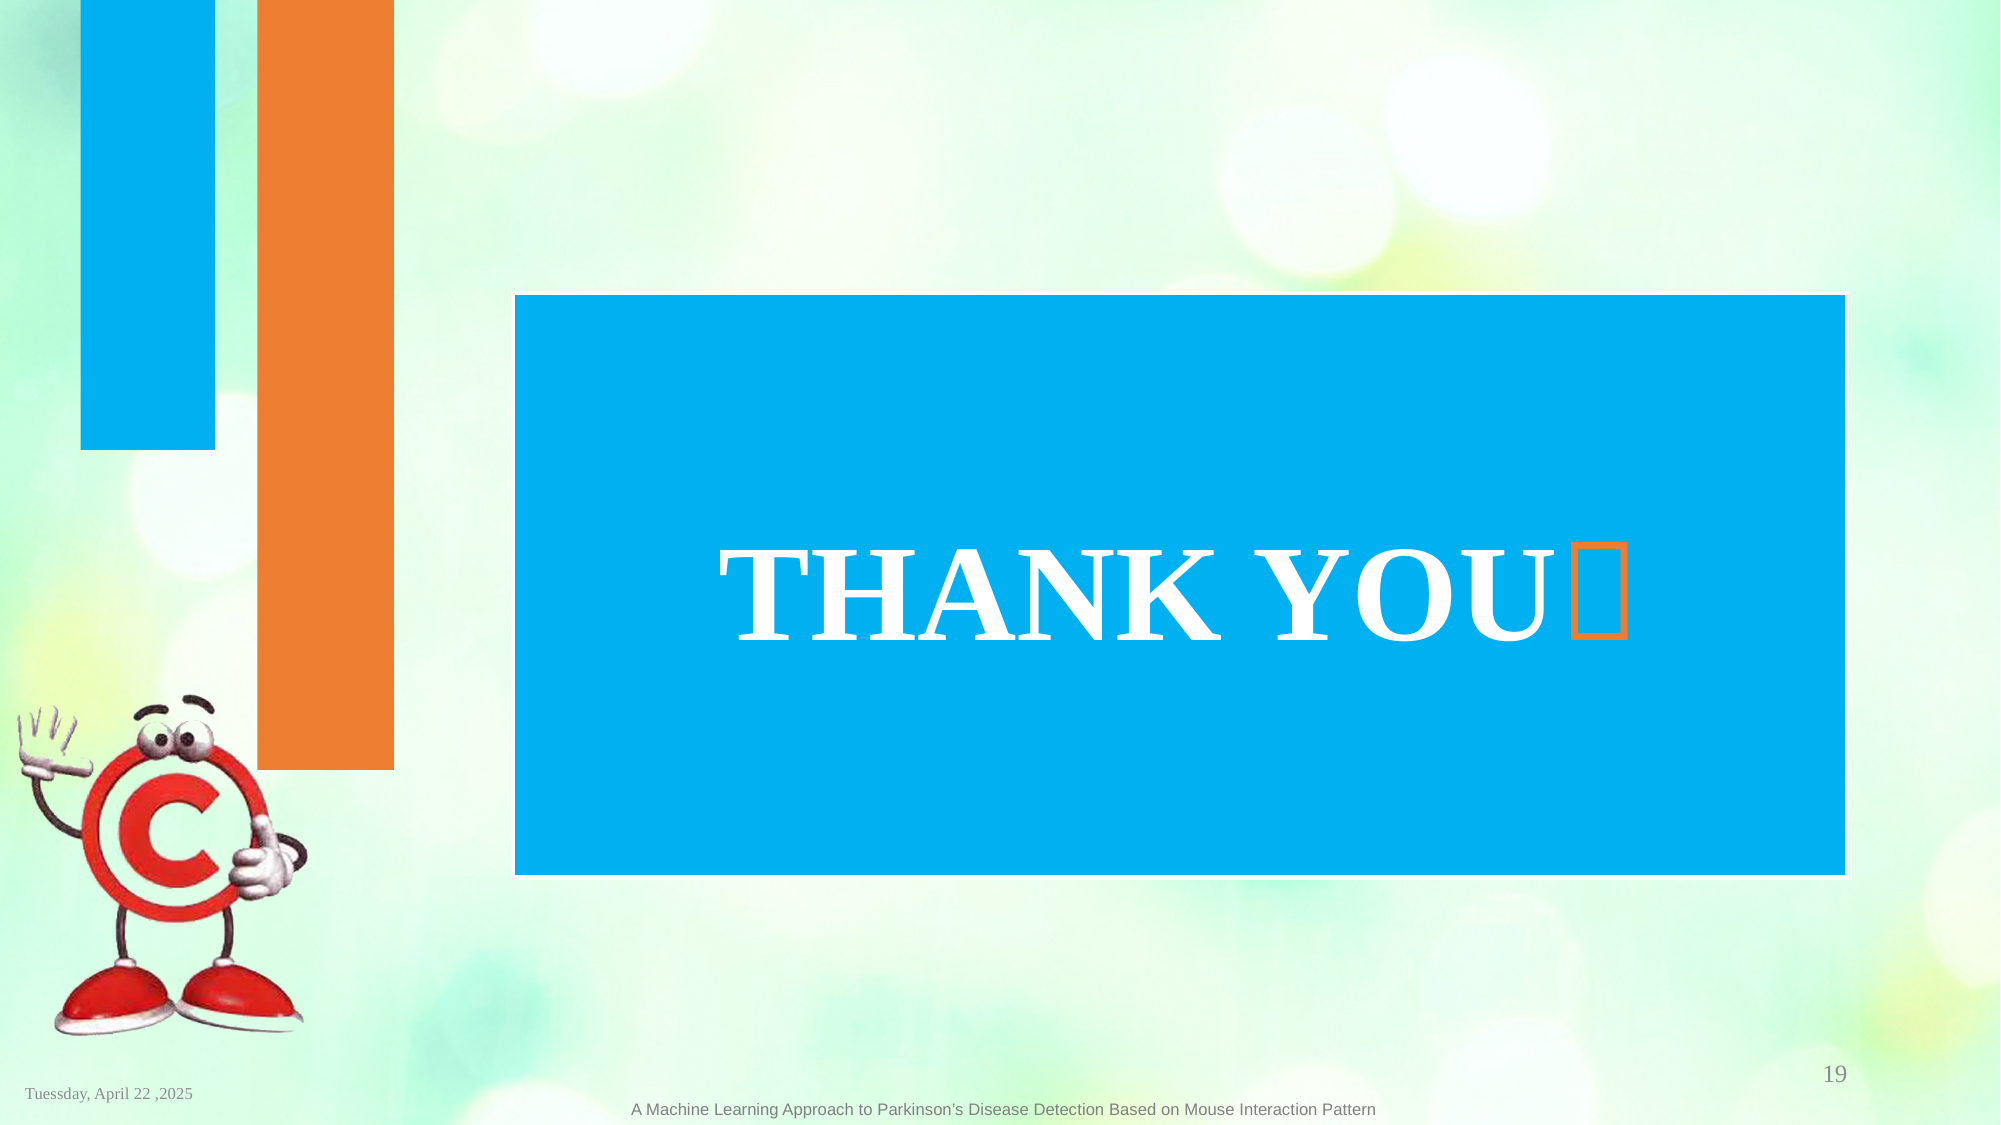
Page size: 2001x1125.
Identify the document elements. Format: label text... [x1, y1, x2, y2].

text_box A Machine Learning Approach to Parkinson’s Disease Detection Based on Mouse Interaction Pattern [549, 1091, 1540, 1125]
text_box [255, 0, 396, 772]
text_box [79, 0, 217, 452]
text_box Tuessday, April 22 ,2025 [9, 1053, 460, 1113]
picture [6, 634, 312, 1092]
text_box 19 [1412, 1042, 1863, 1103]
text_box THANK YOU [511, 291, 1849, 880]
